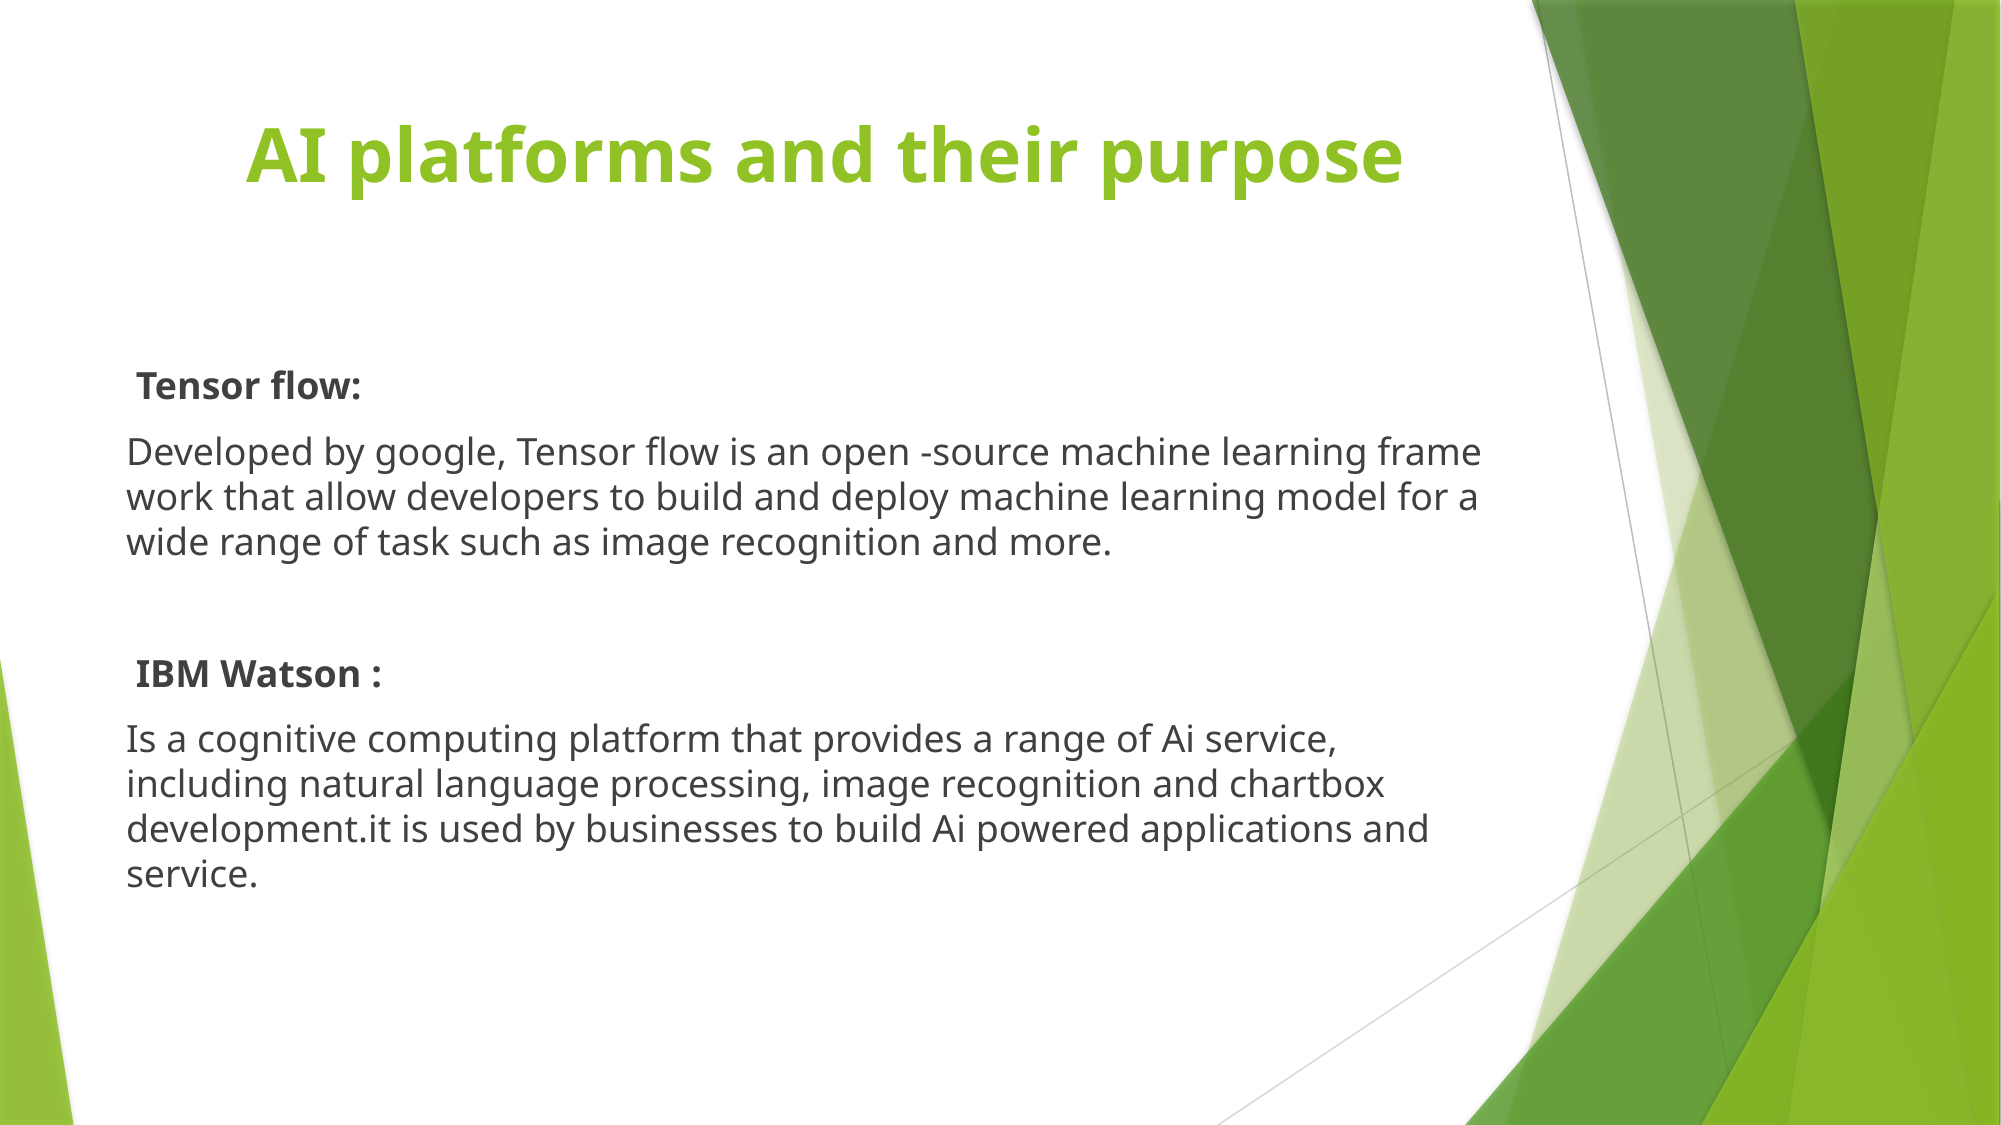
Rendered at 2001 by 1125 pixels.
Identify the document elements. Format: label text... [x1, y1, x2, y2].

list Tensor flow: Developed by google, Tensor flow is an open -source machine learning frame work that allow developers to build and deploy machine learning model for a wide range of task such as image recognition and more. IBM Watson : Is a cognitive computing platform that provides a range of Ai service, including natural language processing, image recognition and chartbox development.it is used by businesses to build Ai powered applications and service. [111, 354, 1522, 992]
title AI platforms and their purpose [111, 99, 1522, 317]
